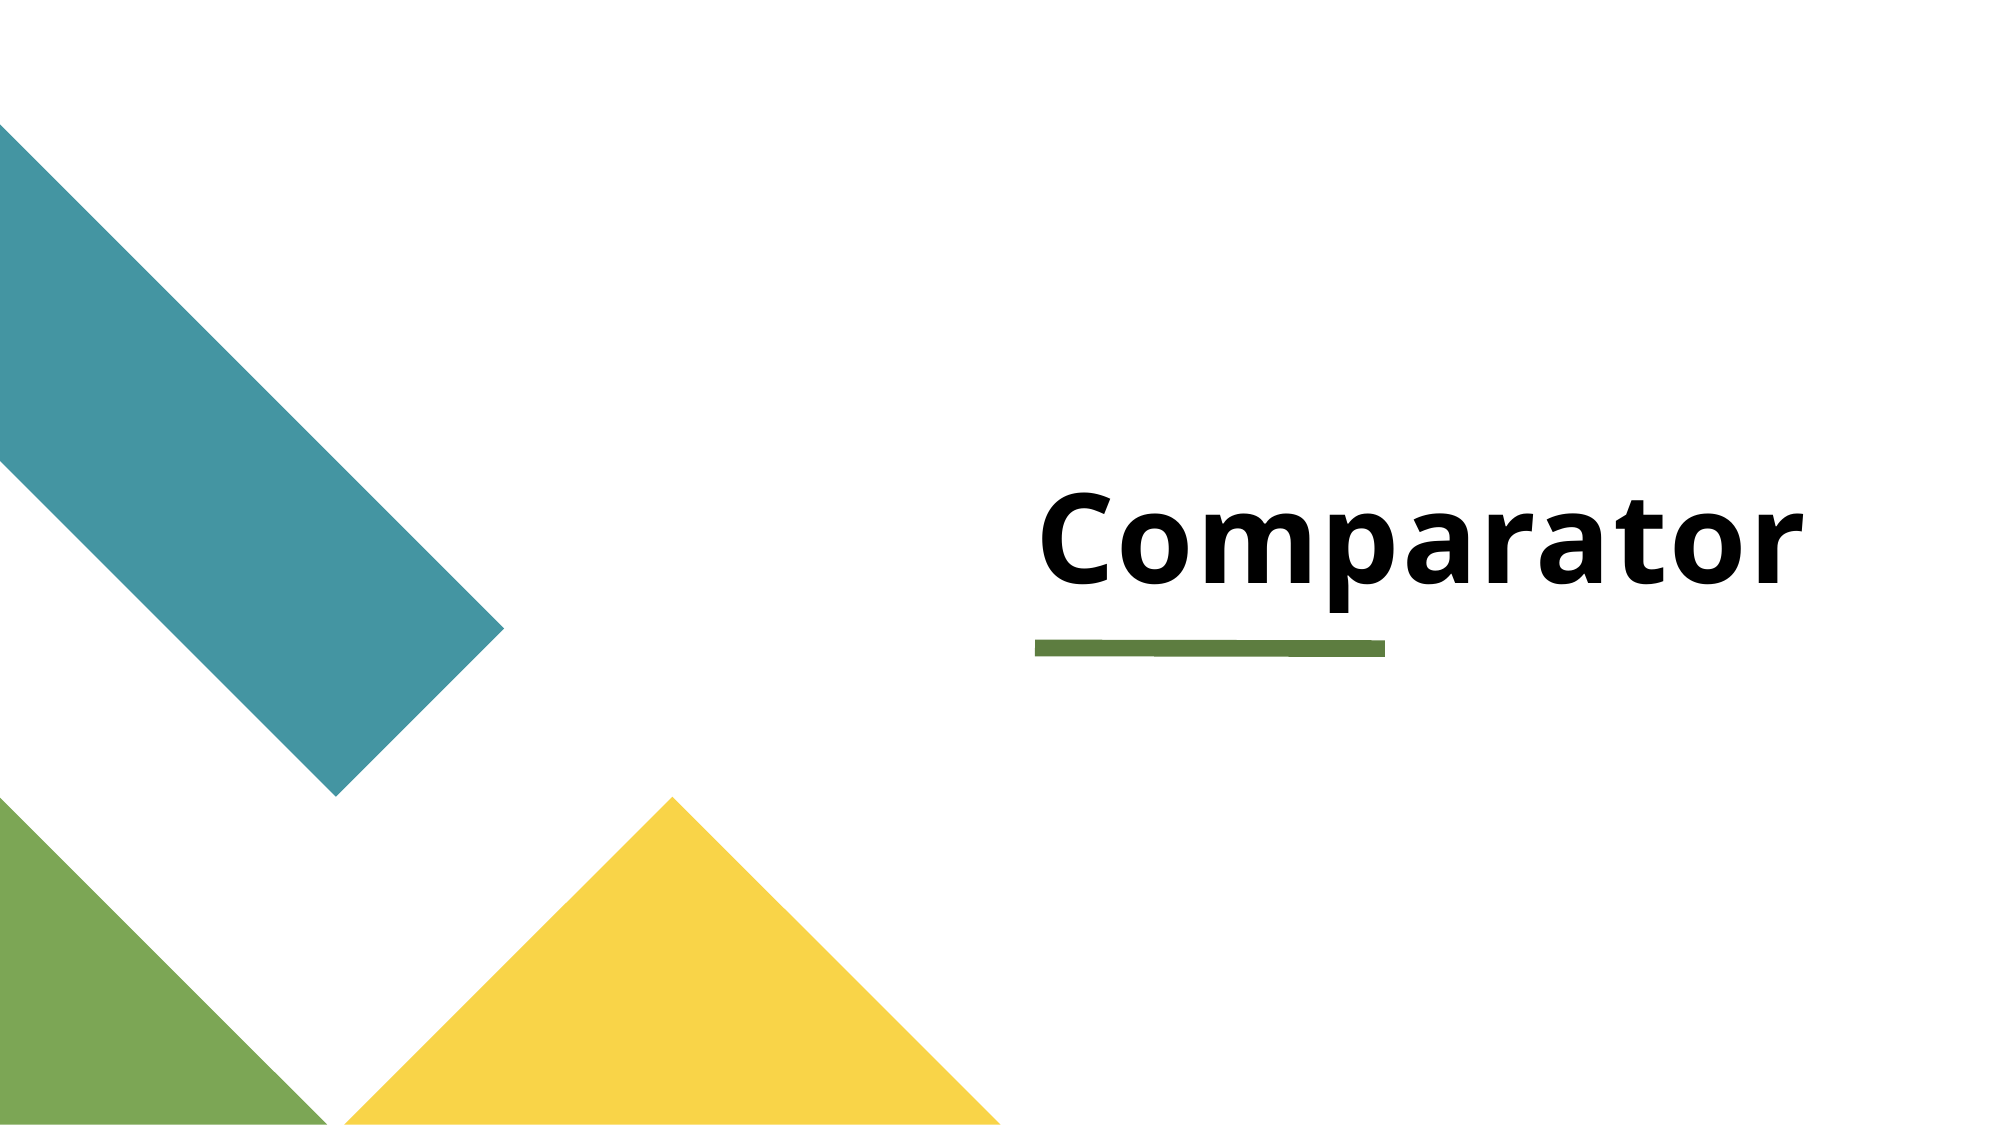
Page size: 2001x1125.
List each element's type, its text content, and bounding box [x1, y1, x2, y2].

title Comparator [1035, 67, 1936, 608]
